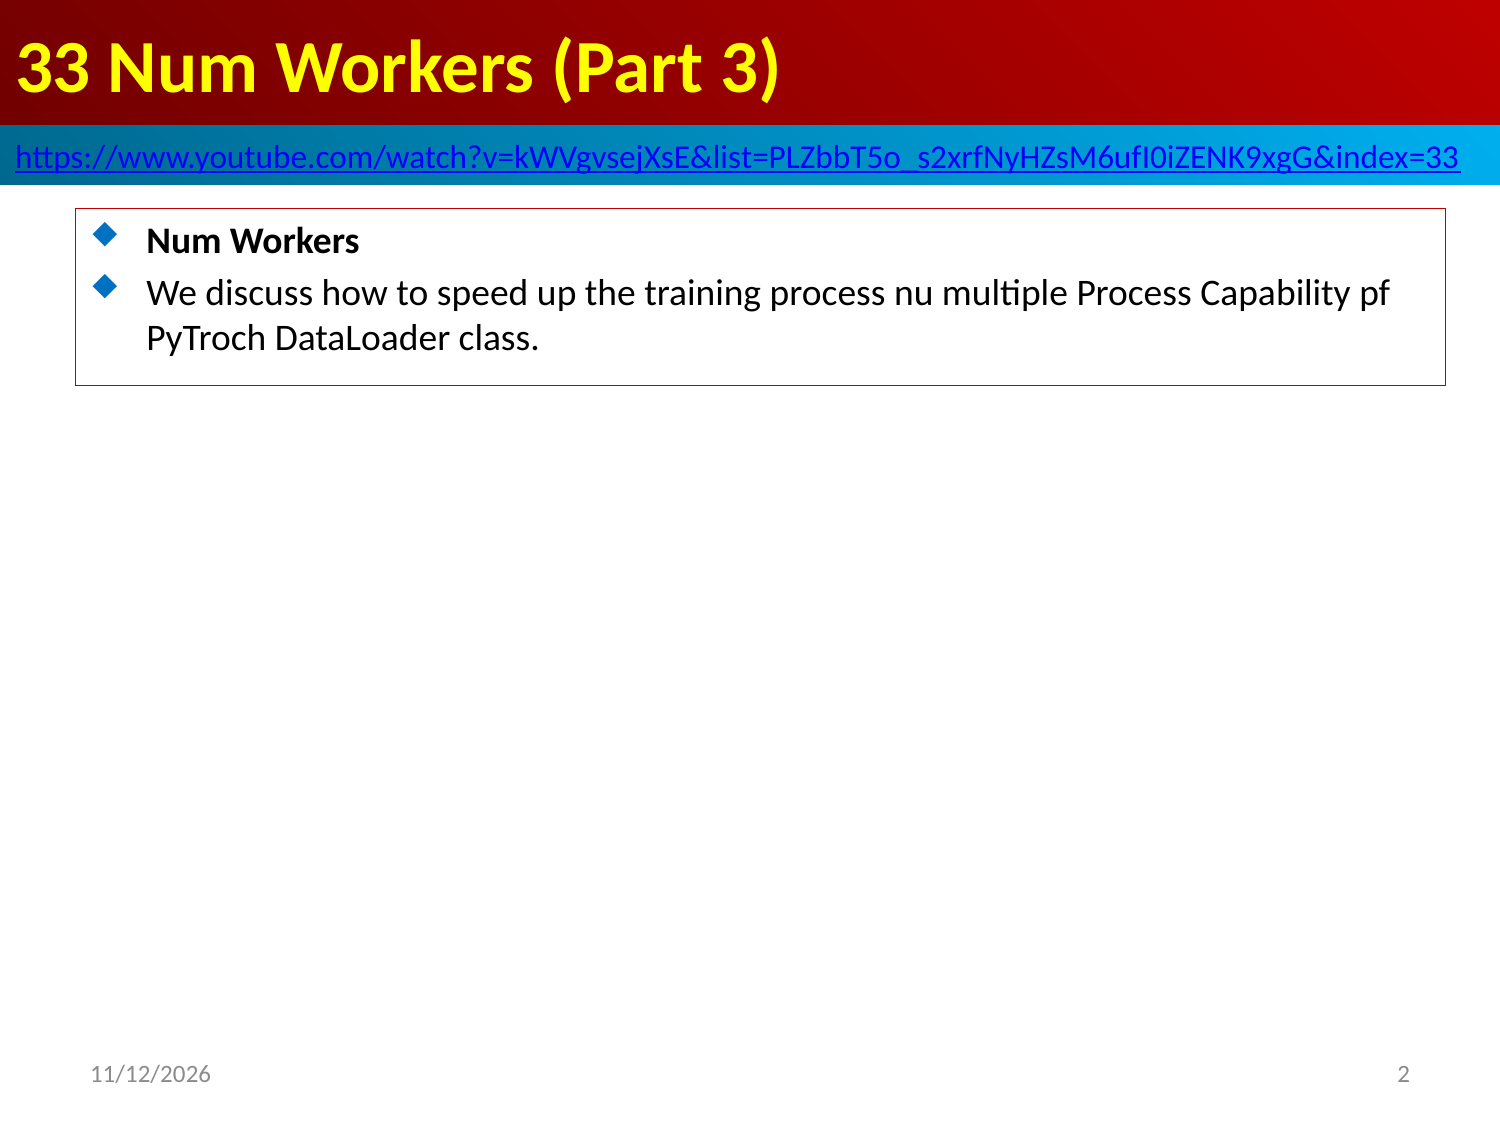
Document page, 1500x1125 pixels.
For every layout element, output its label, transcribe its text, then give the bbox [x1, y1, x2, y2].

title 33 Num Workers (Part 3) [0, 0, 1500, 125]
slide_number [75, 1042, 425, 1103]
subtitle Num Workers We discuss how to speed up the training process nu multiple Process Capability pf PyTroch DataLoader class. [75, 208, 1446, 386]
text_box https://www.youtube.com/watch?v=kWVgvsejXsE&list=PLZbbT5o_s2xrfNyHZsM6ufI0iZENK9xgG&index=33 [0, 125, 1500, 185]
slide_number 2 [1074, 1042, 1425, 1103]
